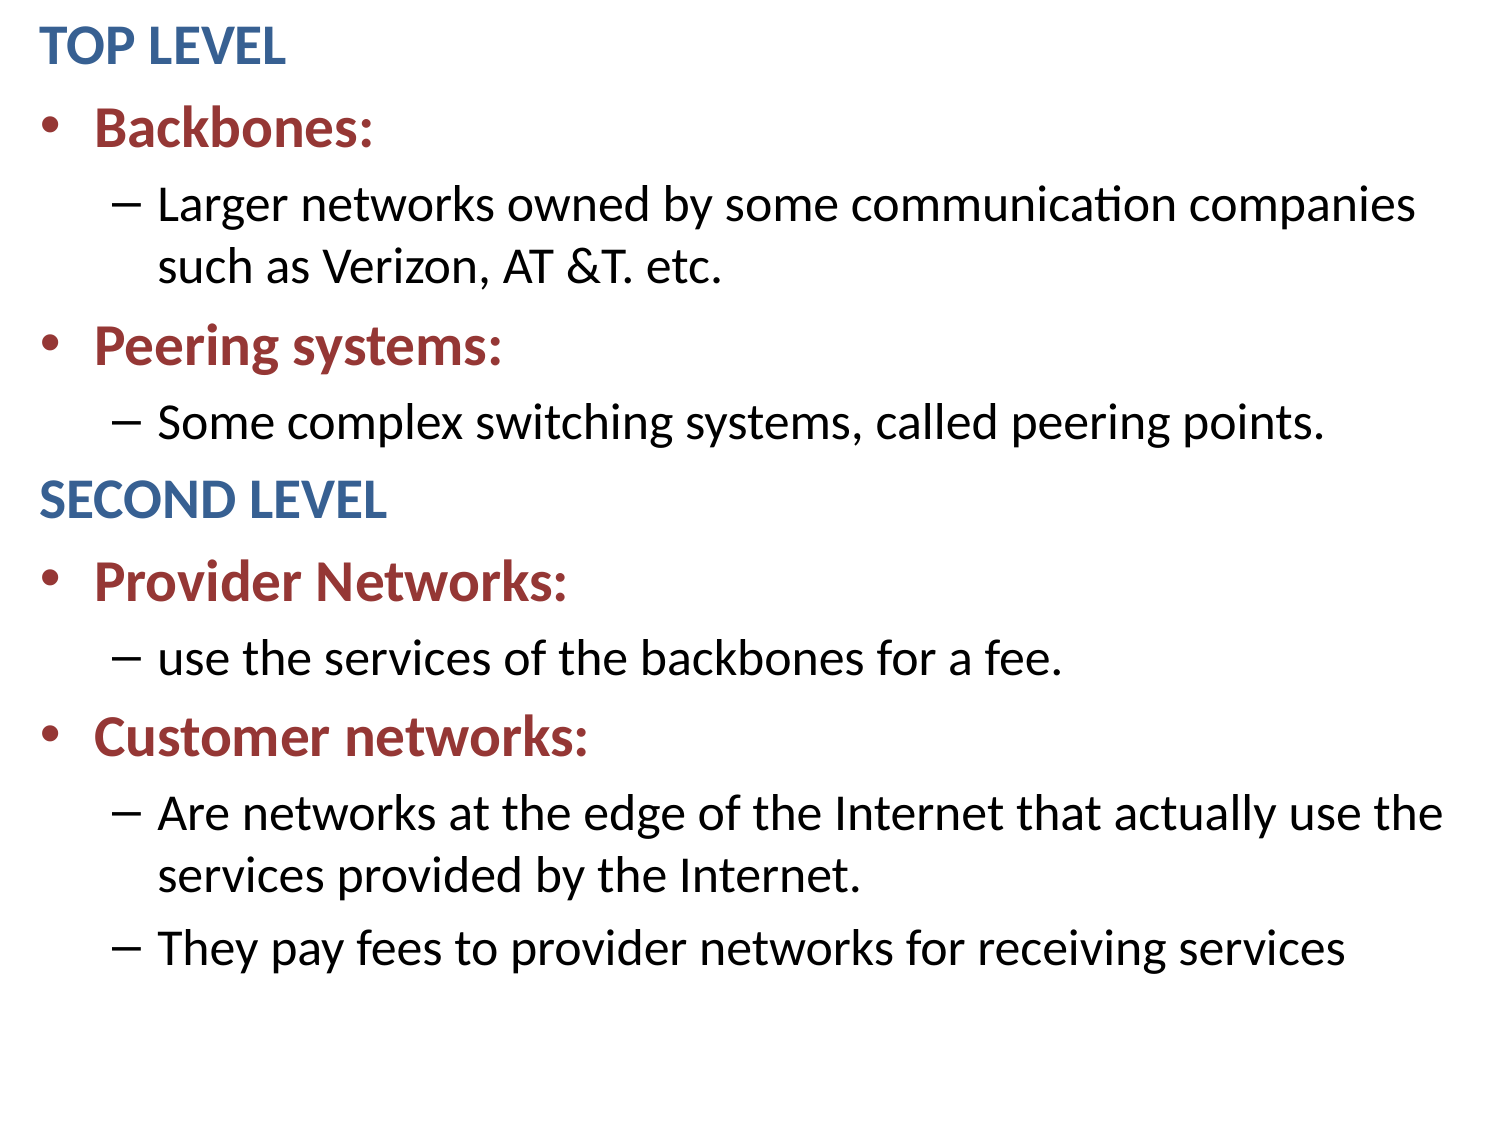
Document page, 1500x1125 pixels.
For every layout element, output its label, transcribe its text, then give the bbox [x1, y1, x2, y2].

list TOP LEVEL Backbones: Larger networks owned by some communication companies such as Verizon, AT &T. etc. Peering systems: Some complex switching systems, called peering points. SECOND LEVEL Provider Networks: use the services of the backbones for a fee. Customer networks: Are networks at the edge of the Internet that actually use the services provided by the Internet. They pay fees to provider networks for receiving services [24, 0, 1500, 1005]
